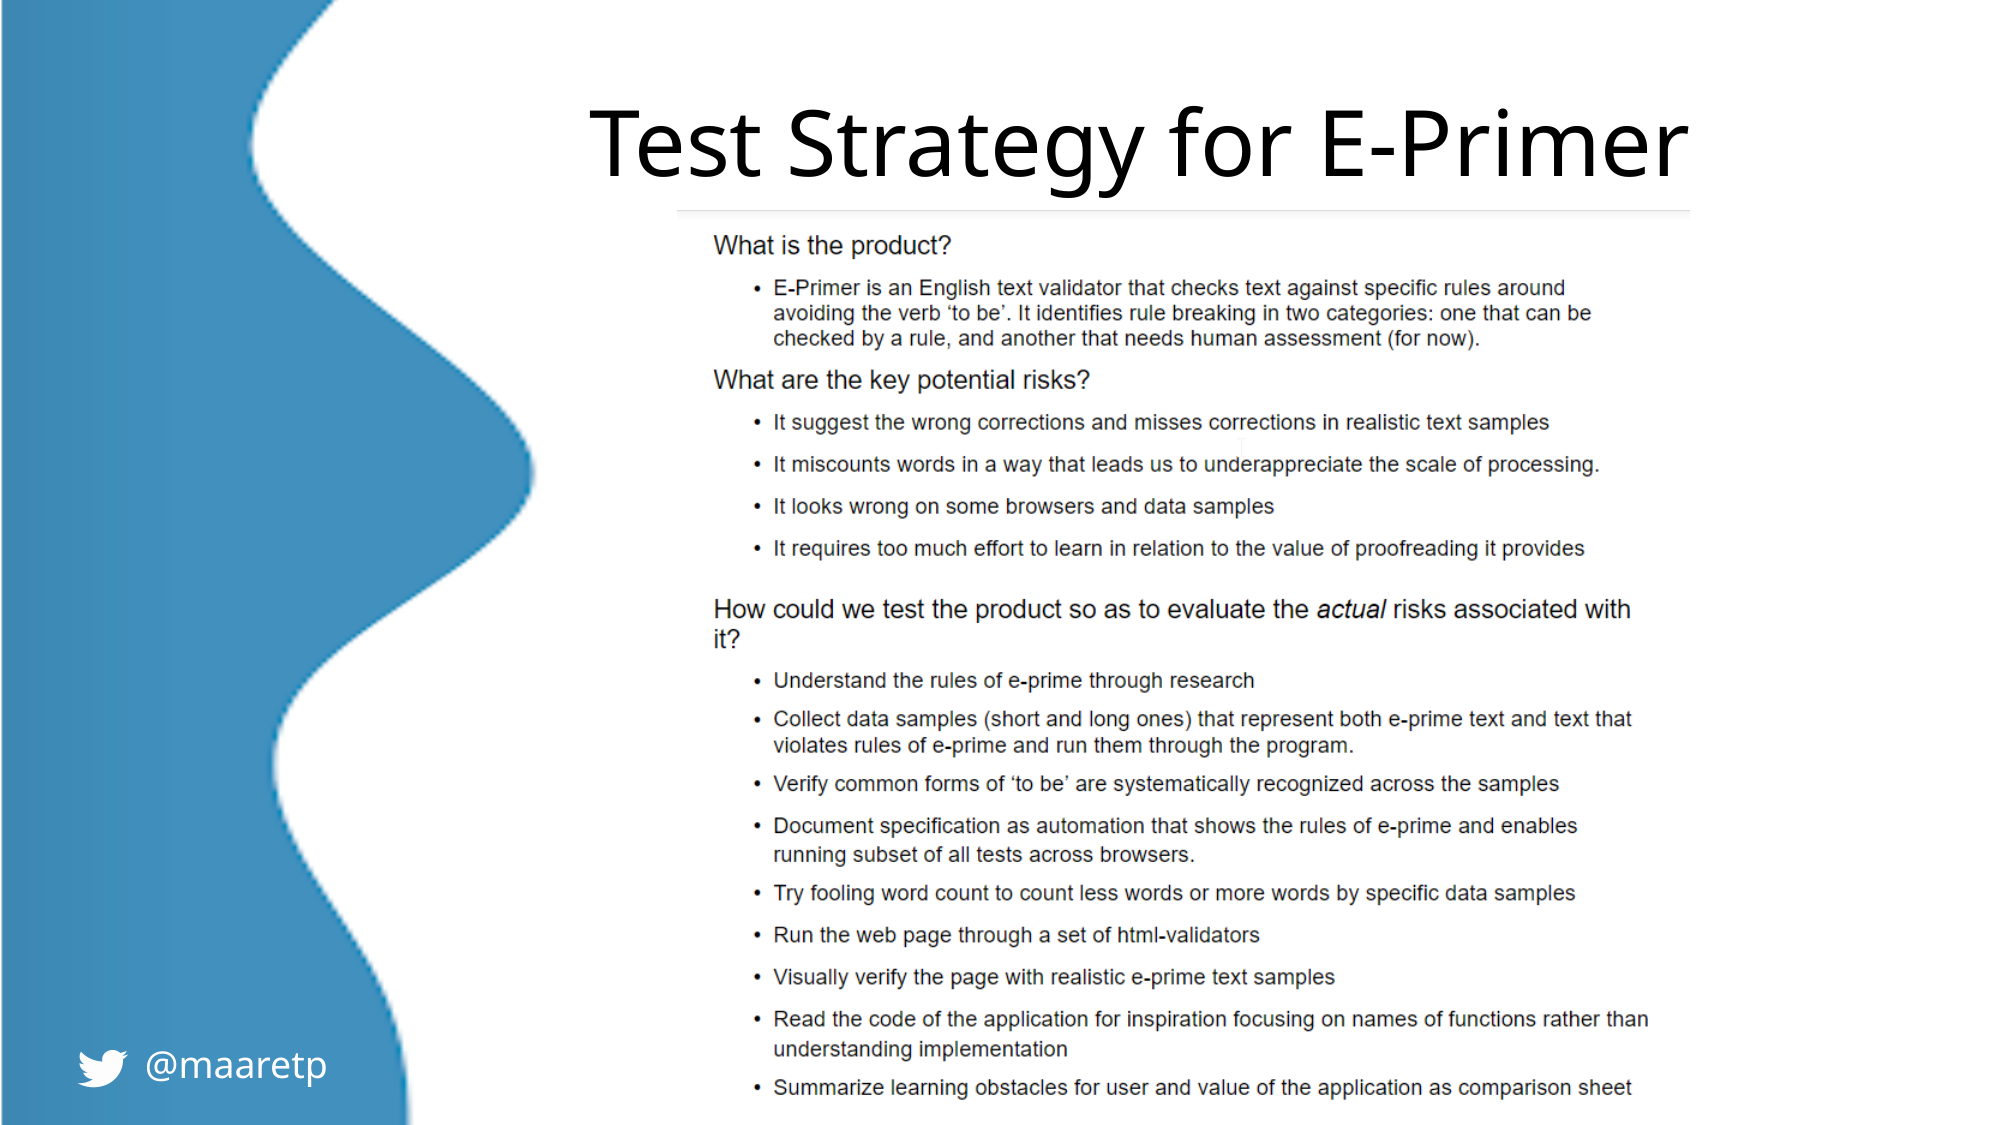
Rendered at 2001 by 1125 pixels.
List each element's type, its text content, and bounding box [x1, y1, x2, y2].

text_box Test Strategy for E-Primer [574, 76, 1916, 202]
picture [677, 210, 1690, 1125]
picture [3, 0, 547, 1125]
